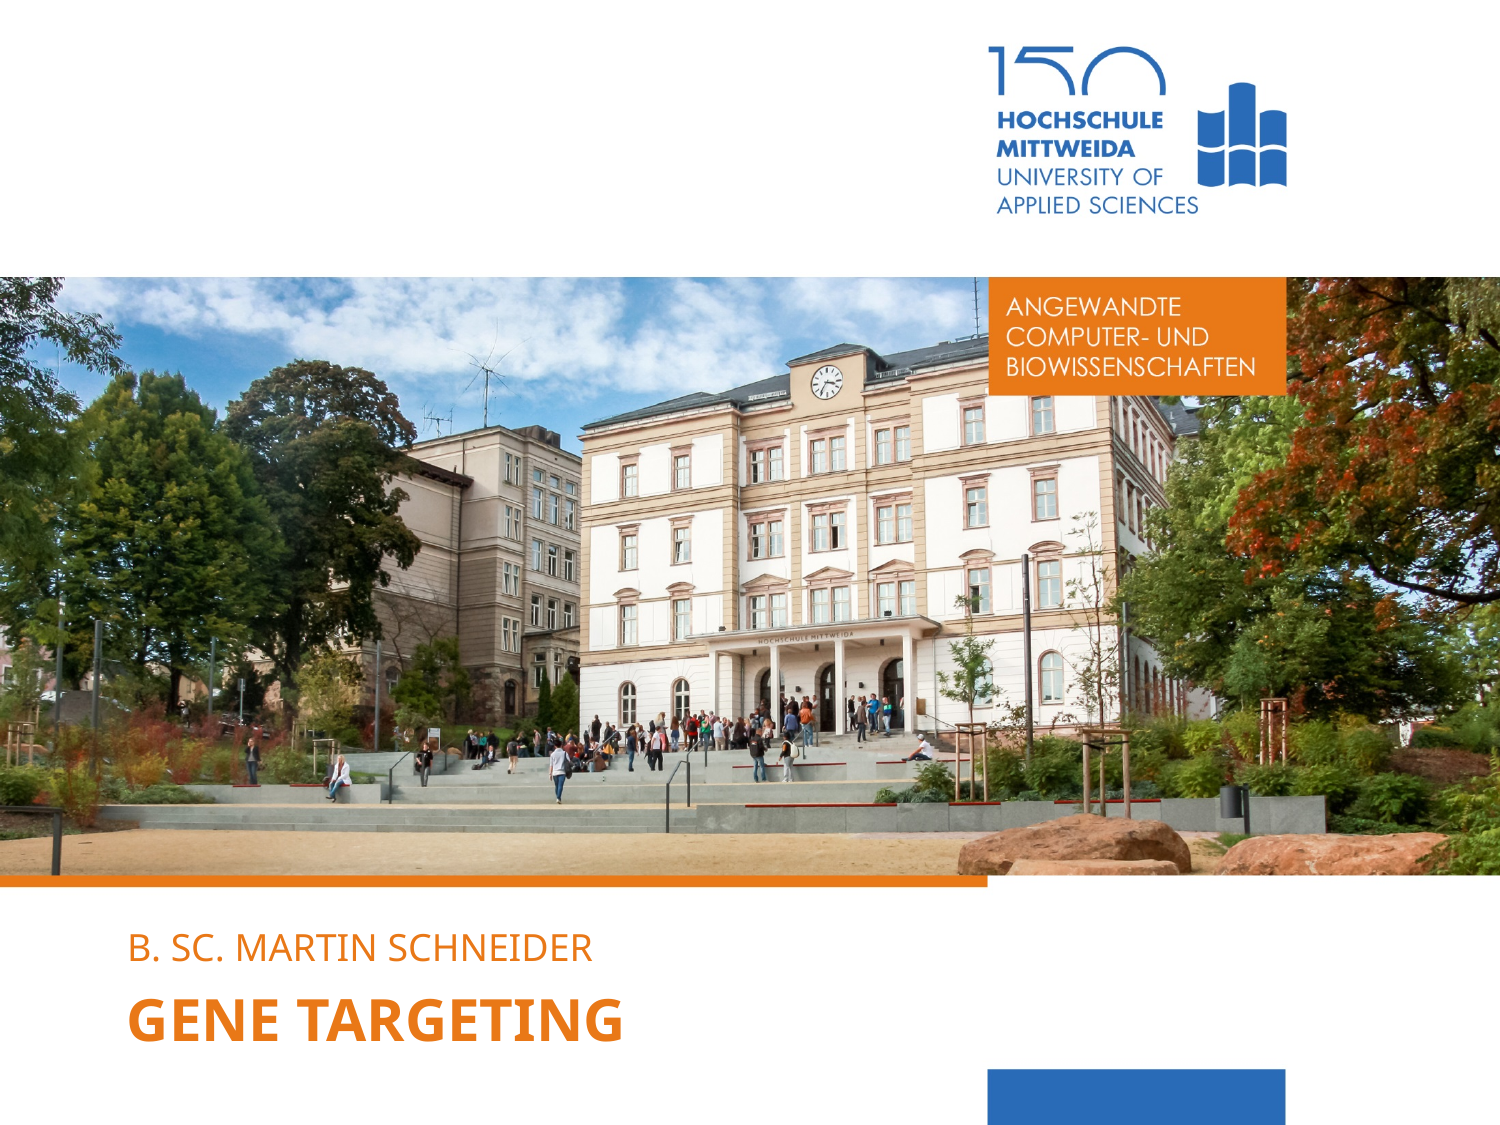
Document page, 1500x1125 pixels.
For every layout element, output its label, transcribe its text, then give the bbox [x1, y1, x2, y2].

title Gene Targeting [112, 976, 1294, 1071]
subtitle B. Sc. Martin Schneider [112, 916, 1294, 976]
picture [0, 0, 1500, 1125]
